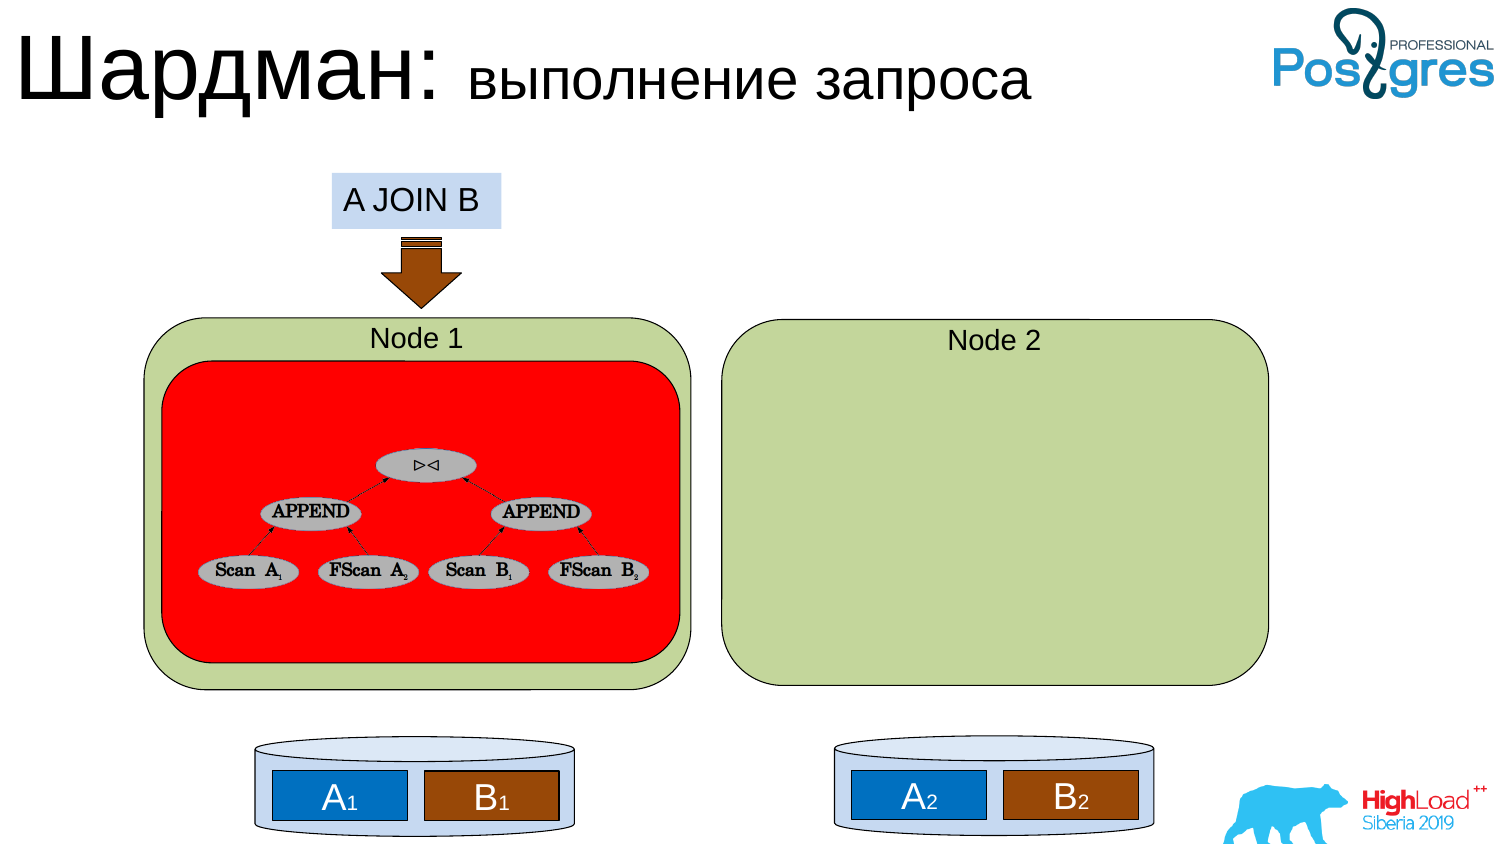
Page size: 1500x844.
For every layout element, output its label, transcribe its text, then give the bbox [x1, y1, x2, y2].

picture [0, 0, 1500, 844]
text_box [832, 733, 1156, 838]
text_box B1 [422, 769, 561, 822]
text_box A2 [850, 768, 989, 821]
title Шардман: выполнение запроса [0, 0, 1350, 141]
text_box Node 2 [721, 315, 1267, 355]
text_box A1 [270, 769, 409, 822]
text_box [379, 235, 464, 311]
text_box [252, 734, 577, 839]
text_box A JOIN B [331, 172, 502, 229]
text_box B2 [1002, 768, 1141, 821]
text_box [719, 355, 1271, 688]
text_box Node 1 [144, 313, 690, 353]
text_box [141, 353, 693, 692]
text_box [159, 358, 682, 665]
